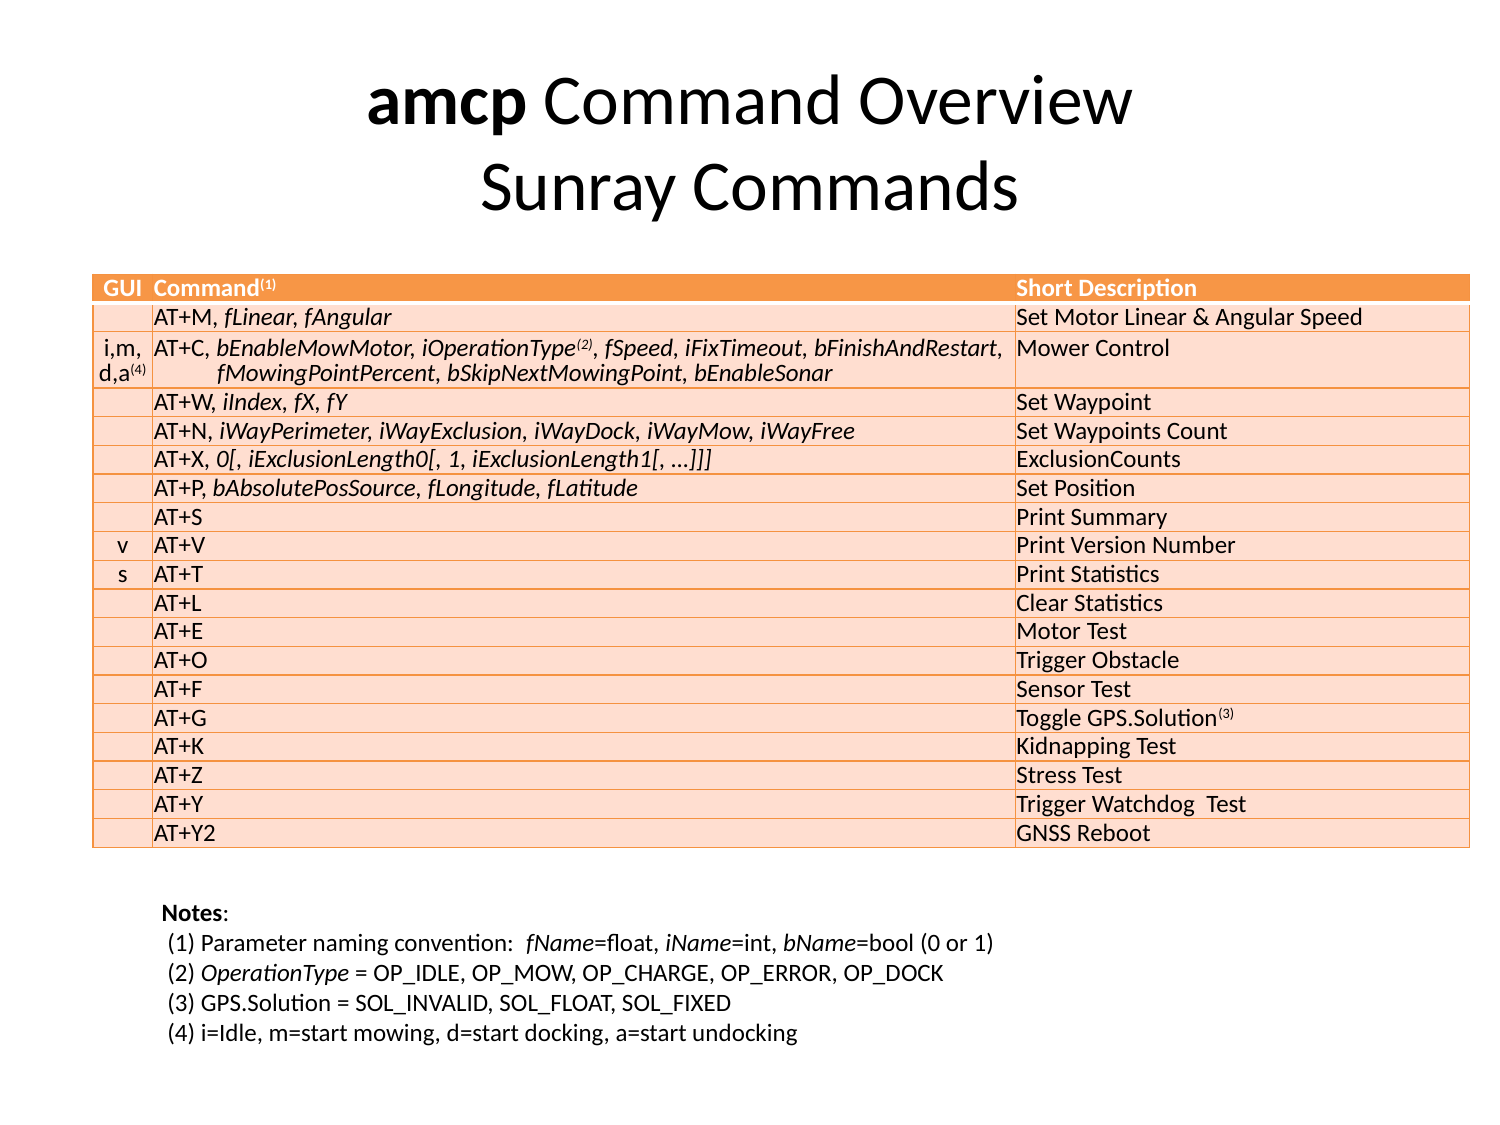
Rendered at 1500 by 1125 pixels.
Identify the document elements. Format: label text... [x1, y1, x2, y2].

table_cell Set Waypoint [1016, 389, 1469, 416]
table_header Short Description [1016, 275, 1469, 301]
table_cell [94, 503, 152, 531]
table_cell Trigger Obstacle [1016, 647, 1469, 674]
table_cell AT+V [153, 532, 1015, 560]
table_cell [94, 790, 152, 818]
table_header Command(1) [153, 275, 1015, 301]
table_cell AT+M, fLinear, fAngular [153, 305, 1015, 331]
table_cell [94, 417, 152, 445]
table_cell AT+L [153, 590, 1015, 617]
table_cell [94, 618, 152, 646]
table_cell [94, 446, 152, 473]
table_cell AT+Z [153, 762, 1015, 789]
table_cell [94, 676, 152, 703]
table_cell Motor Test [1016, 618, 1469, 646]
table_cell AT+P, bAbsolutePosSource, fLongitude, fLatitude [153, 475, 1015, 502]
table_cell Stress Test [1016, 762, 1469, 789]
table_cell [94, 389, 152, 416]
table_cell AT+F [153, 676, 1015, 703]
table_cell GNSS Reboot [1016, 819, 1469, 847]
table_cell AT+K [153, 733, 1015, 760]
table_cell [94, 733, 152, 760]
table_cell AT+N, iWayPerimeter, iWayExclusion, iWayDock, iWayMow, iWayFree [153, 417, 1015, 445]
table_cell i,m, d,a(4) [94, 332, 152, 387]
title amcp Command Overview Sunray Commands [75, 45, 1425, 233]
table_cell Clear Statistics [1016, 590, 1469, 617]
table_cell AT+C, bEnableMowMotor, iOperationType(2), fSpeed, iFixTimeout, bFinishAndRestart, fMowingPointPercent, bSkipNextMowingPoint, bEnableSonar [153, 332, 1015, 387]
table_cell [94, 704, 152, 732]
table_cell ExclusionCounts [1016, 446, 1469, 473]
table_cell [94, 762, 152, 789]
table_cell Toggle GPS.Solution(3) [1016, 704, 1469, 732]
table_cell [94, 647, 152, 674]
table_cell AT+W, iIndex, fX, fY [153, 389, 1015, 416]
table_cell Sensor Test [1016, 676, 1469, 703]
text_box Notes: (1) Parameter naming convention: fName=float, iName=int, bName=bool (0 or 1) (2) OperationType = OP_IDLE, OP_MOW, OP_CHARGE, OP_ERROR, OP_DOCK (3) GPS.Solution = SOL_INVALID, SOL_FLOAT, SOL_FIXED (4) i=Idle, m=start mowing, d=start docking, a=start undocking [146, 889, 1010, 1054]
table_cell Print Summary [1016, 503, 1469, 531]
table_cell Print Statistics [1016, 561, 1469, 588]
table_cell Print Version Number [1016, 532, 1469, 560]
table_cell AT+T [153, 561, 1015, 588]
table_cell AT+Y2 [153, 819, 1015, 847]
table_cell AT+X, 0[, iExclusionLength0[, 1, iExclusionLength1[, …]]] [153, 446, 1015, 473]
table_cell AT+G [153, 704, 1015, 732]
table_cell Trigger Watchdog Test [1016, 790, 1469, 818]
table_cell Kidnapping Test [1016, 733, 1469, 760]
table_cell AT+O [153, 647, 1015, 674]
table_cell AT+Y [153, 790, 1015, 818]
table_cell Set Position [1016, 475, 1469, 502]
table_header GUI [94, 275, 152, 301]
table_cell [94, 590, 152, 617]
table_cell Set Motor Linear & Angular Speed [1016, 305, 1469, 331]
table_cell [94, 475, 152, 502]
table_cell v [94, 532, 152, 560]
table_cell AT+E [153, 618, 1015, 646]
table_cell Mower Control [1016, 332, 1469, 387]
table_cell [94, 305, 152, 331]
table_cell s [94, 561, 152, 588]
table_cell Set Waypoints Count [1016, 417, 1469, 445]
table_cell AT+S [153, 503, 1015, 531]
table_cell [94, 819, 152, 847]
